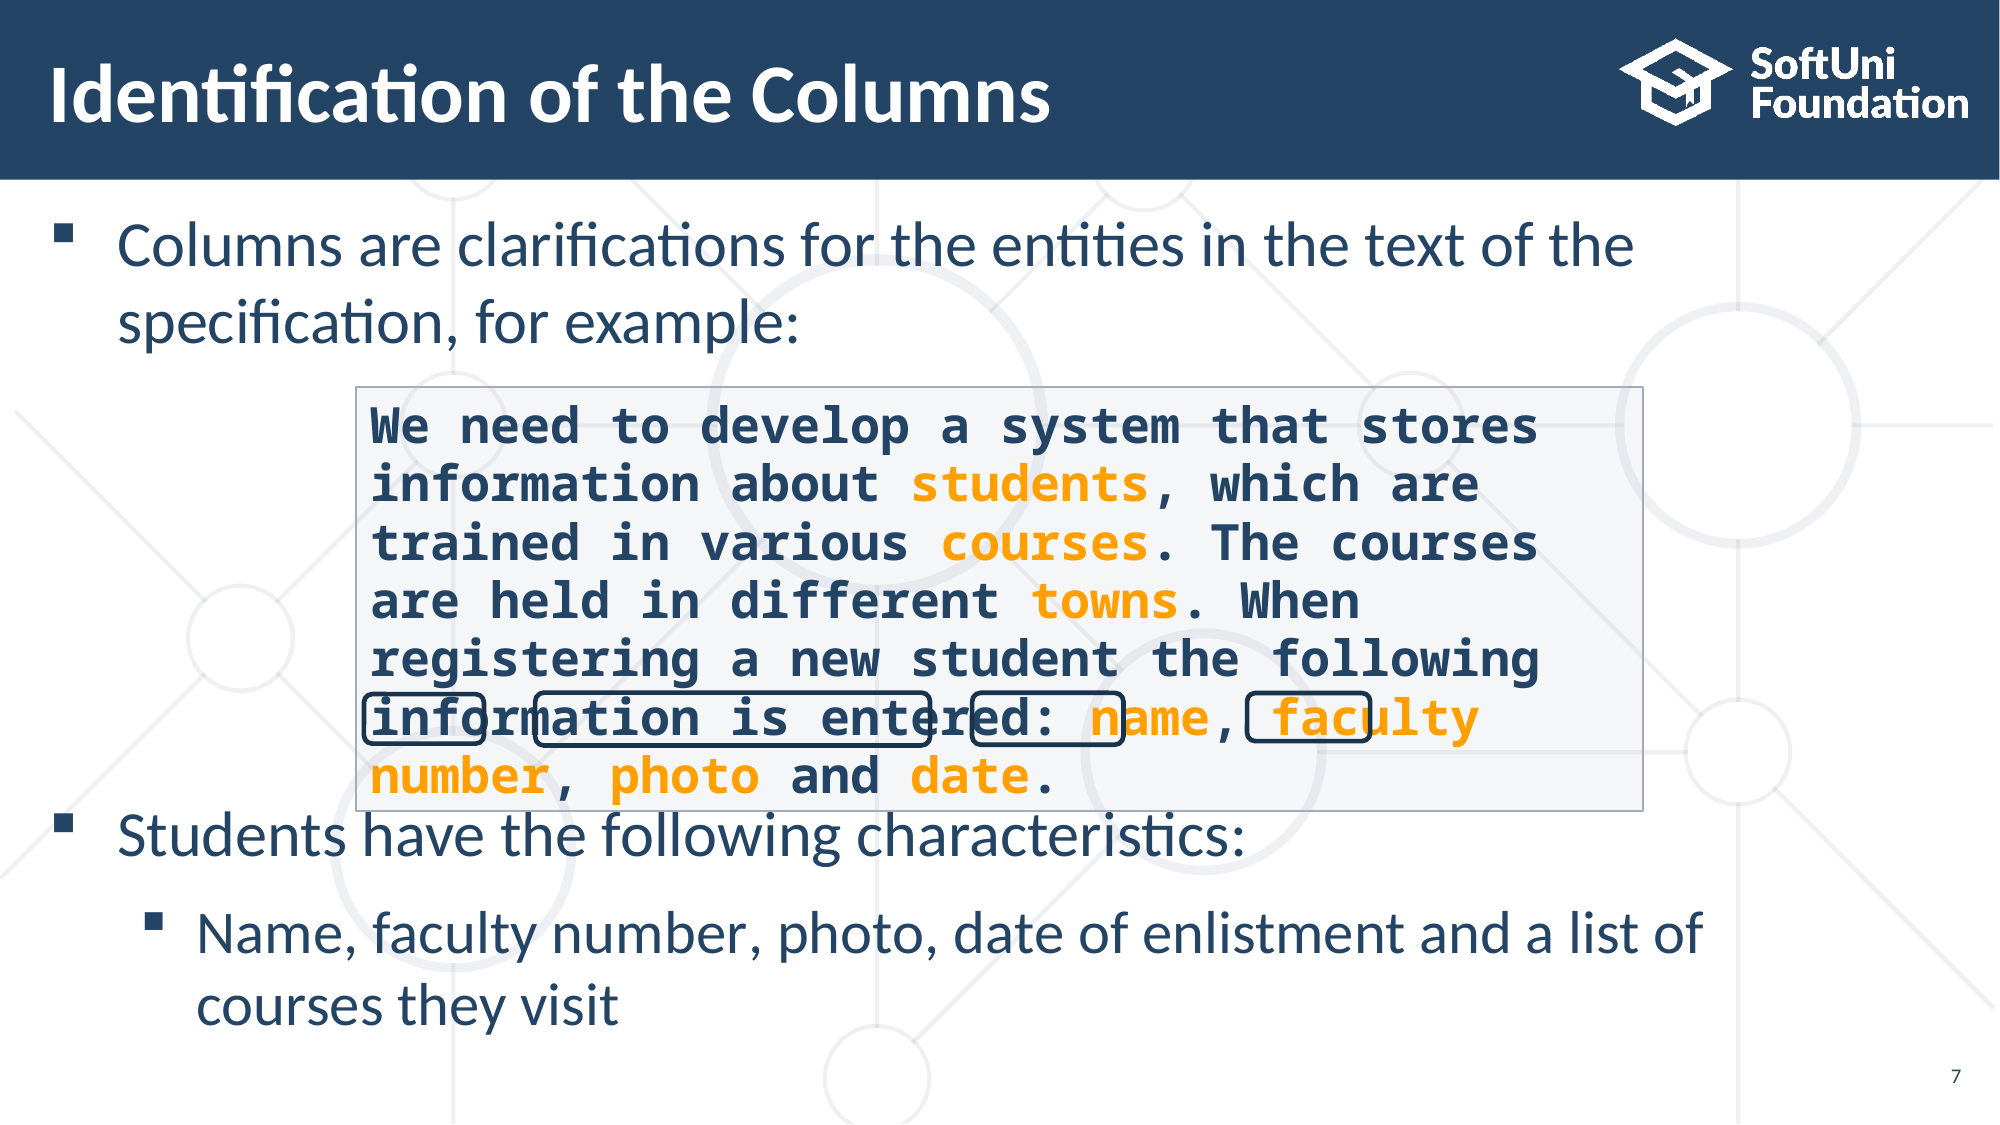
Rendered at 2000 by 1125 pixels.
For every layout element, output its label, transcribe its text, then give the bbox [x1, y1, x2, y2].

text_box [361, 691, 487, 746]
text_box [533, 690, 933, 748]
text_box [1244, 690, 1373, 744]
list Columns are clarifications for the entities in the text of the specification, for example: Students have the following characteristics: Name, faculty number, photo, date of enlistment and a list of courses they visit [31, 196, 1913, 1050]
text_box [969, 690, 1126, 747]
title Identification of the Columns [31, 16, 1591, 162]
picture [1618, 38, 1968, 126]
slide_number 7 [1896, 1049, 1968, 1101]
text_box We need to develop a system that stores information about students, which are trained in various courses. The courses are held in different towns. When registering a new student the following information is entered: name, faculty number, photo and date. [355, 387, 1644, 811]
